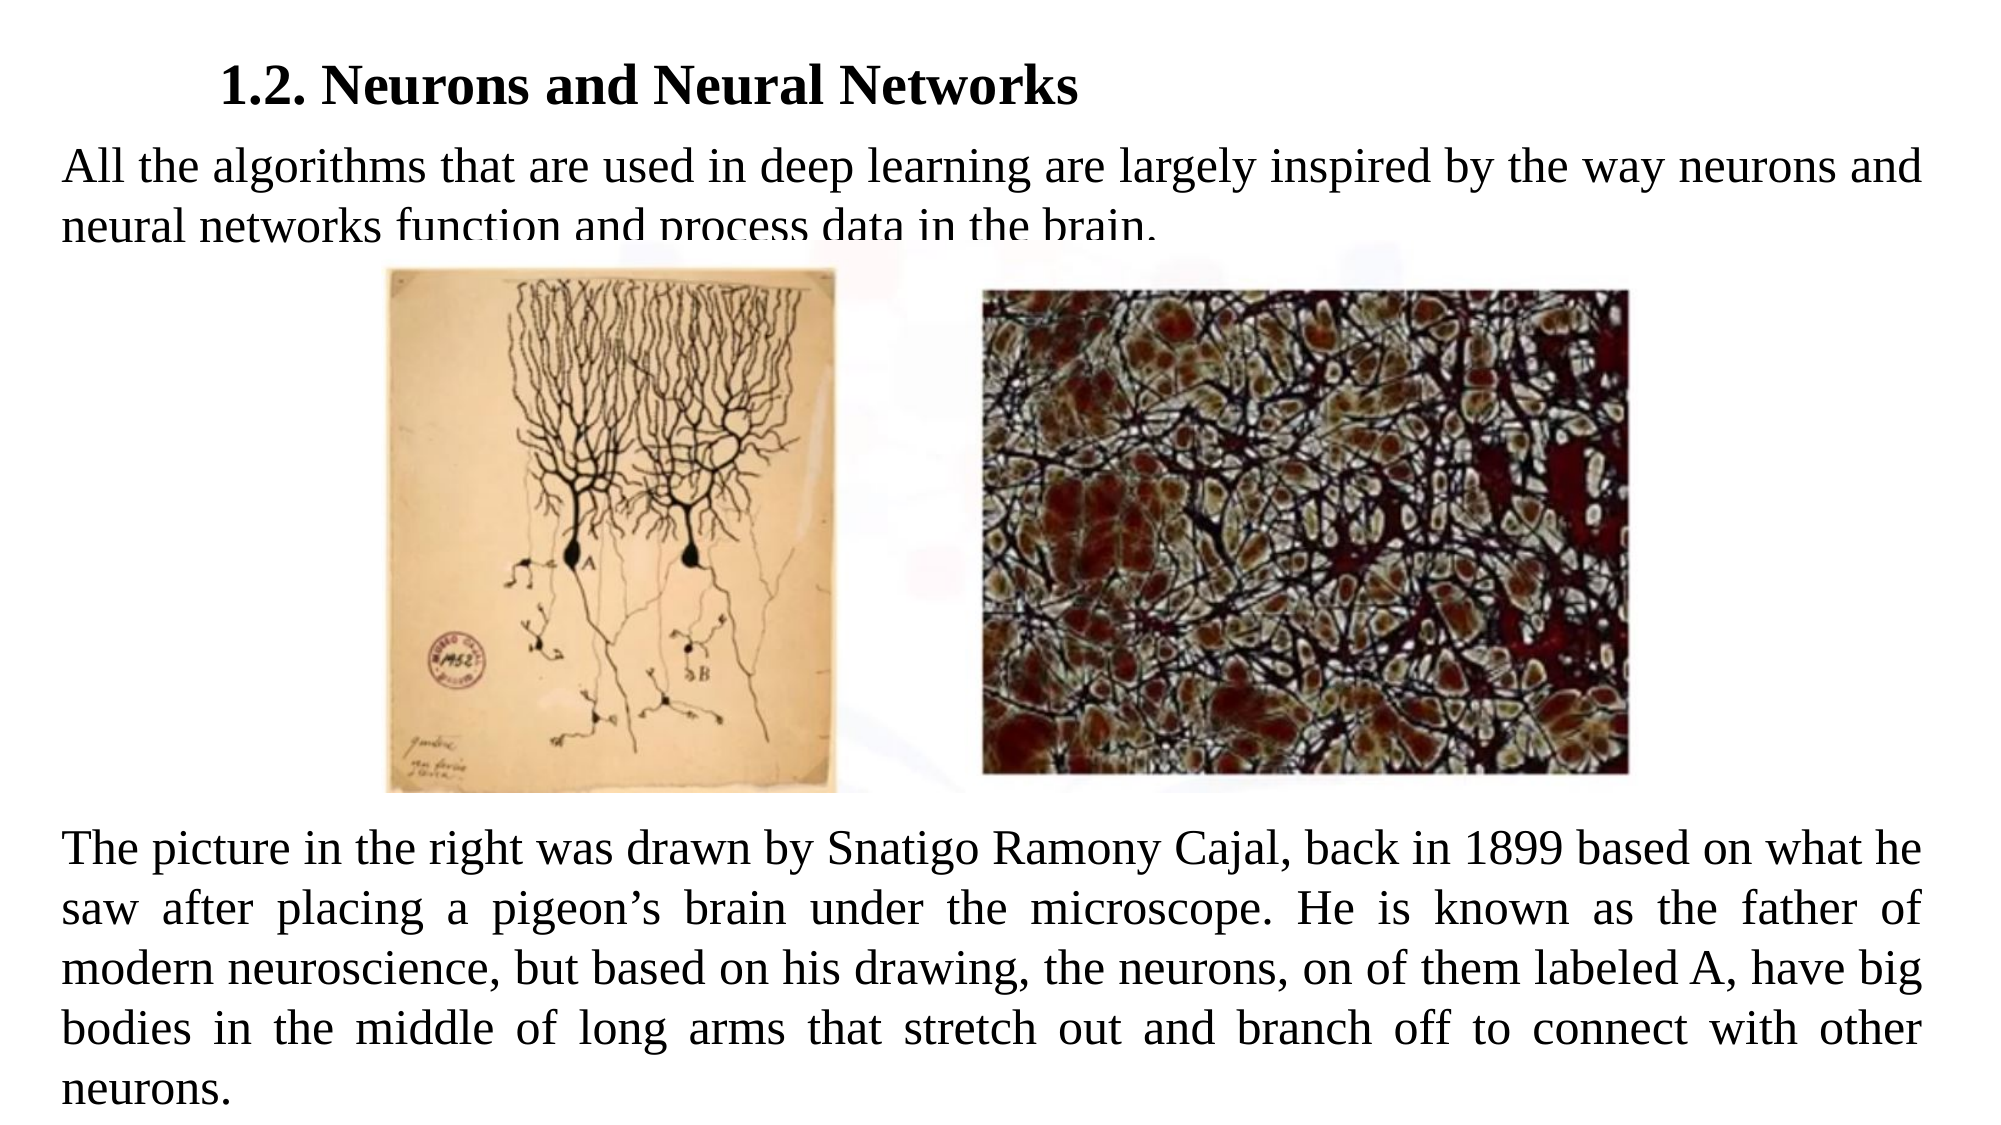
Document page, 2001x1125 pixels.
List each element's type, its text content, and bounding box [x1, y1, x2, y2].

text_box All the algorithms that are used in deep learning are largely inspired by the way neurons and neural networks function and process data in the brain. [46, 124, 1939, 260]
text_box The picture in the right was drawn by Snatigo Ramony Cajal, back in 1899 based on what he saw after placing a pigeon’s brain under the microscope. He is known as the father of modern neuroscience, but based on his drawing, the neurons, on of them labeled A, have big bodies in the middle of long arms that stretch out and branch off to connect with other neurons. [46, 806, 1939, 1122]
picture [381, 240, 1639, 793]
text_box 1.2. Neurons and Neural Networks [204, 39, 1714, 124]
